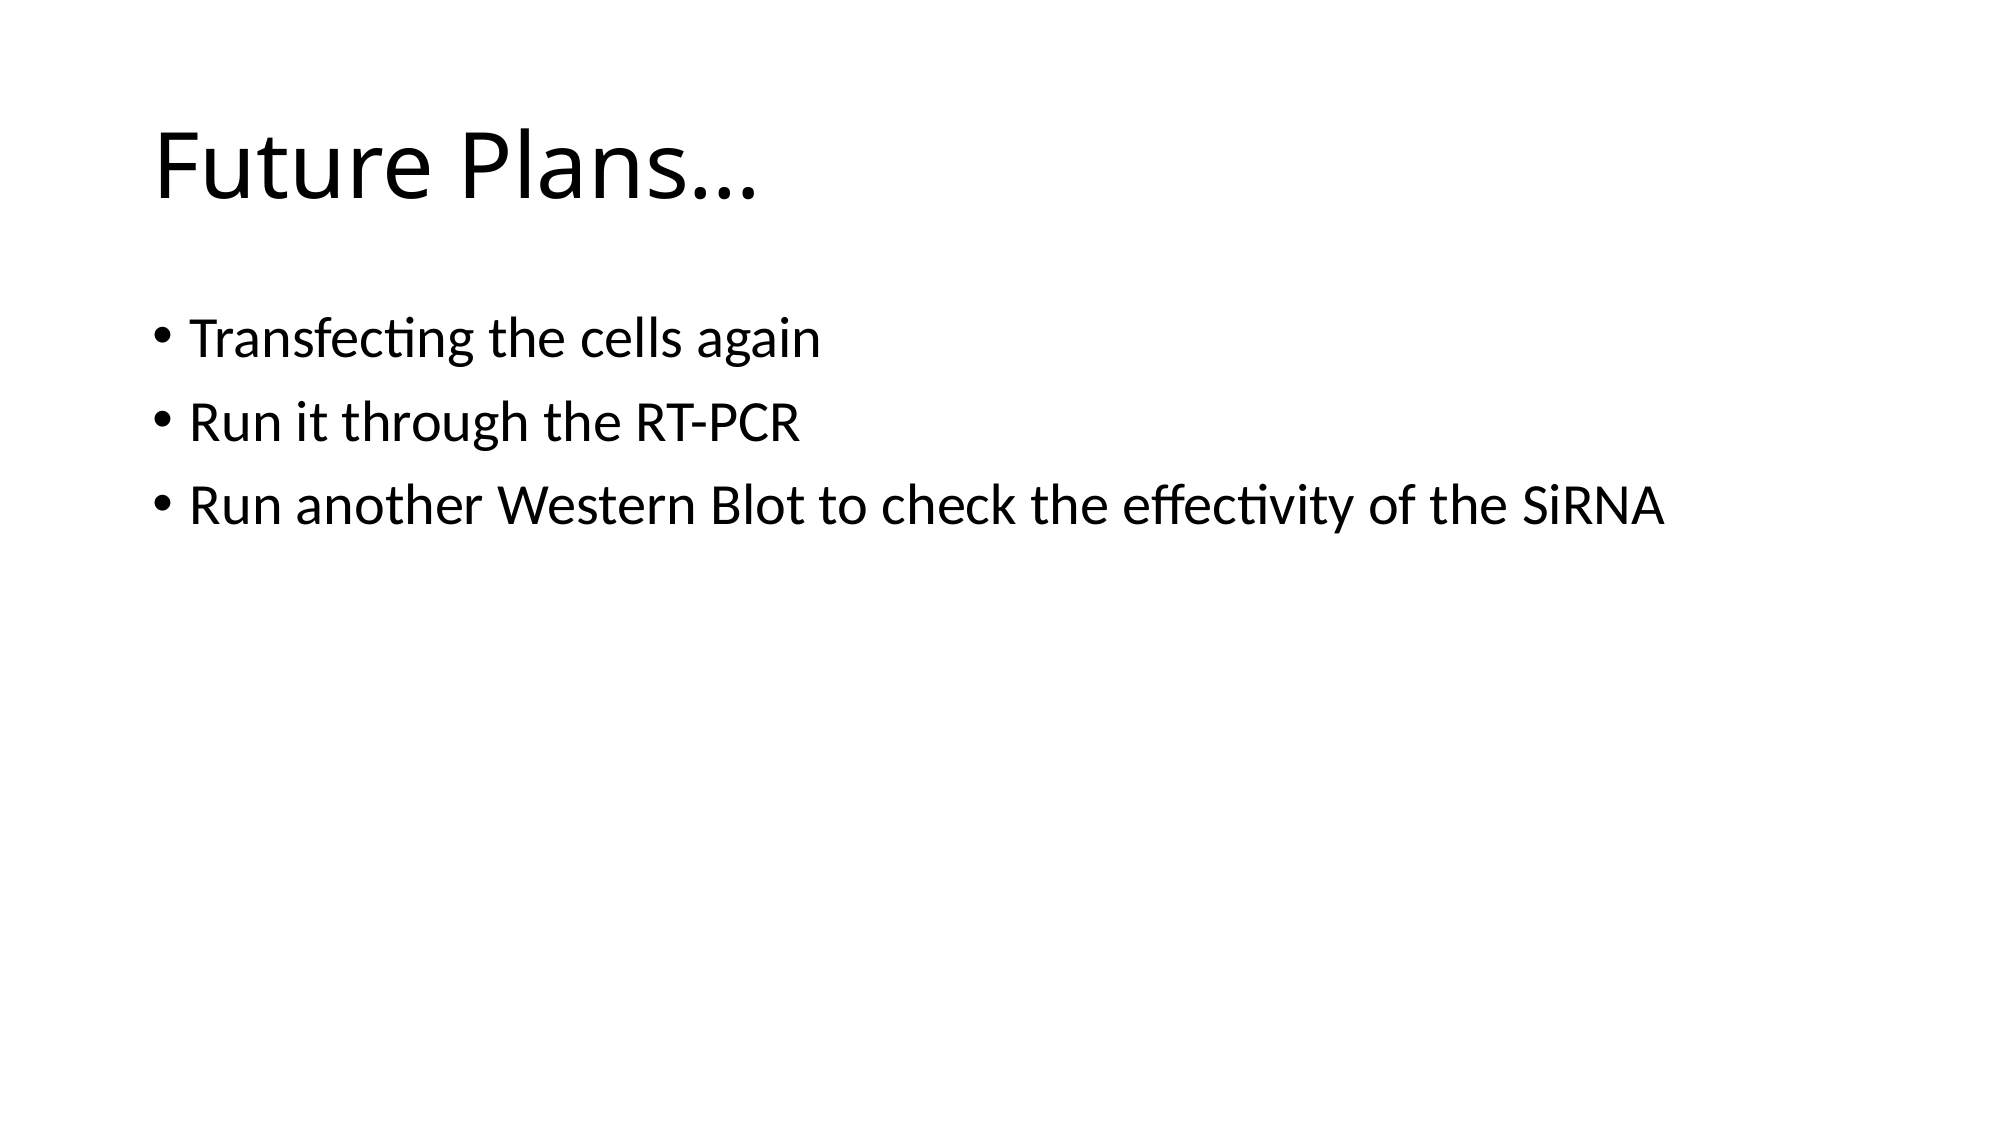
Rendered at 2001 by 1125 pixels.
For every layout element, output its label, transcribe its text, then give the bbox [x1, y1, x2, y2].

list Transfecting the cells again Run it through the RT-PCR Run another Western Blot to check the effectivity of the SiRNA [137, 299, 1863, 1014]
title Future Plans… [137, 59, 1863, 278]
